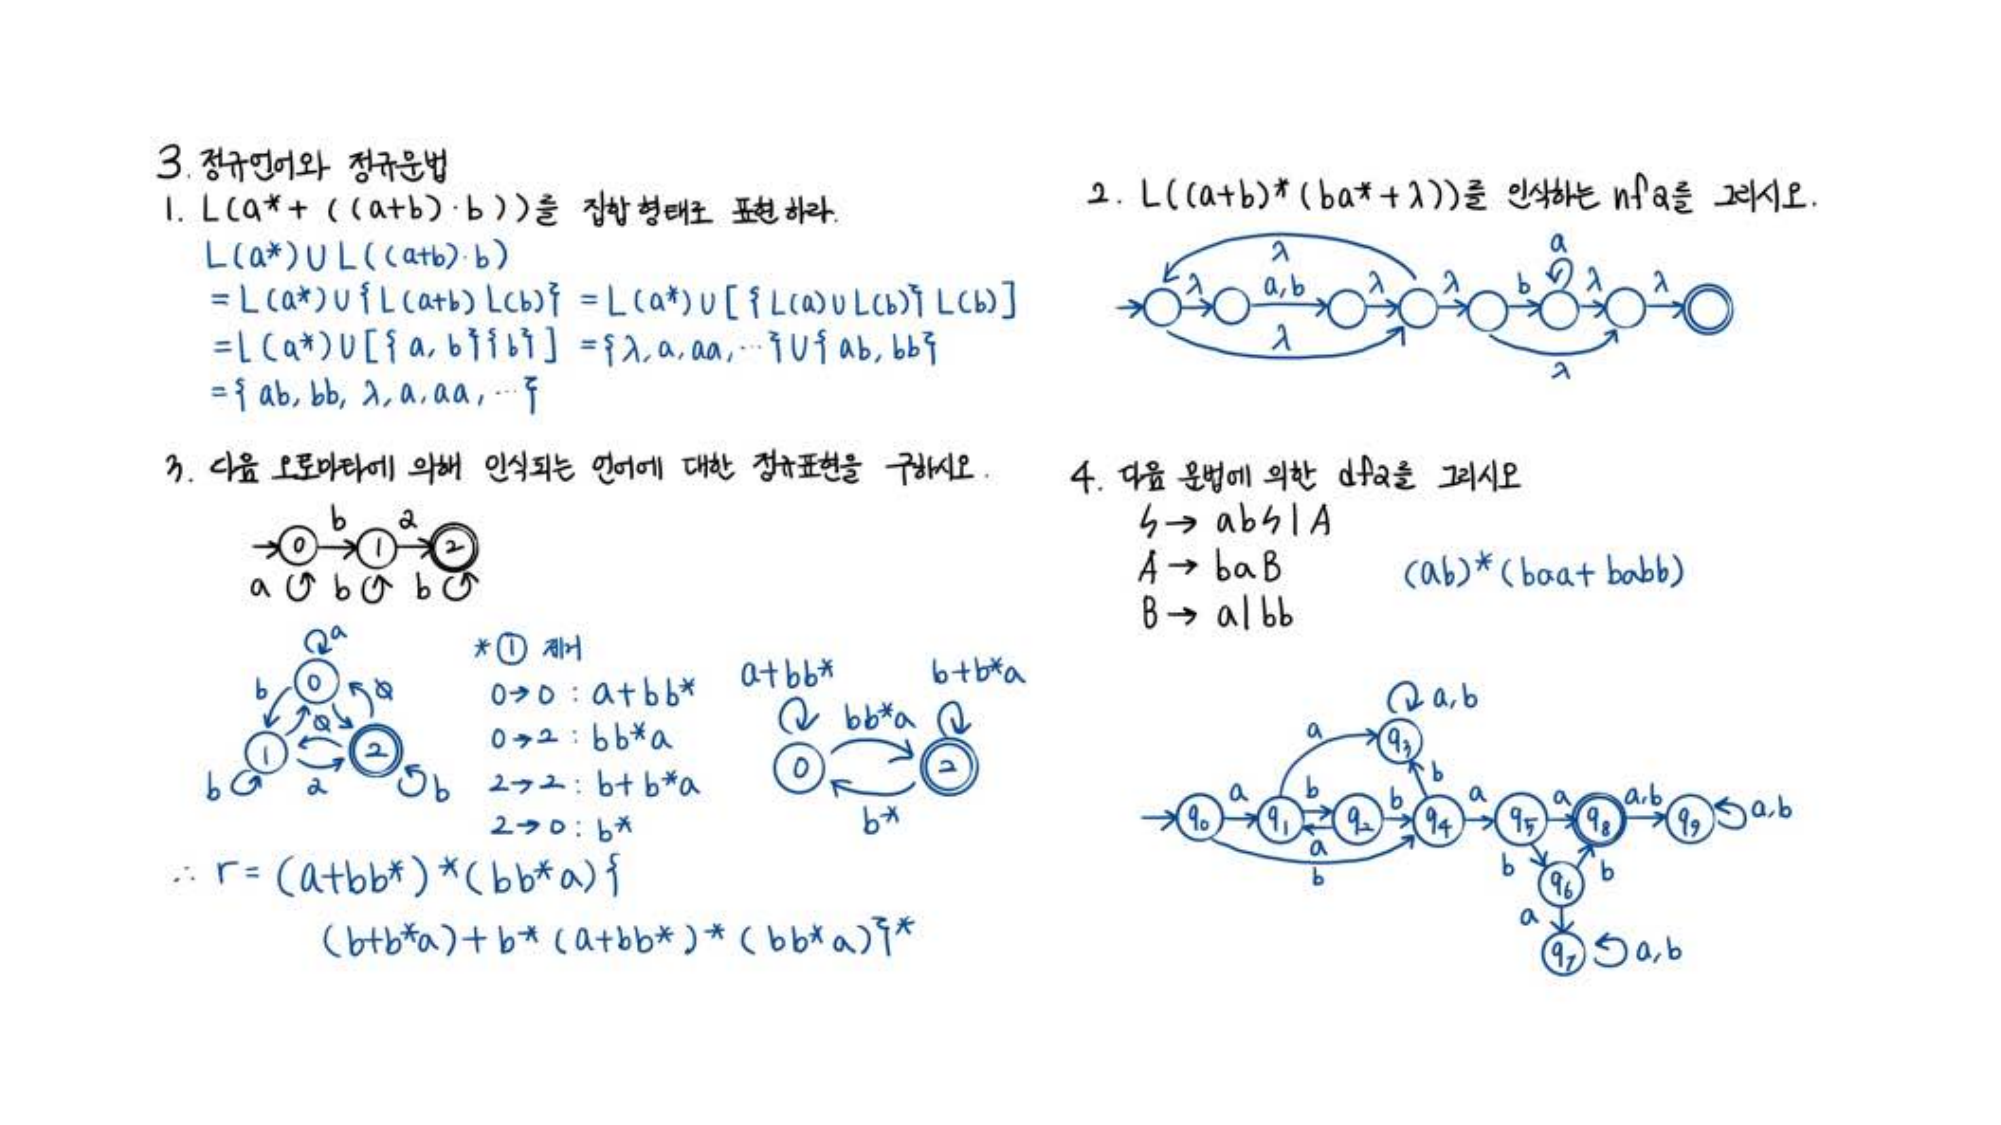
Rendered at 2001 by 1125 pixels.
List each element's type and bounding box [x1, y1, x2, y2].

list [90, 0, 1910, 1108]
